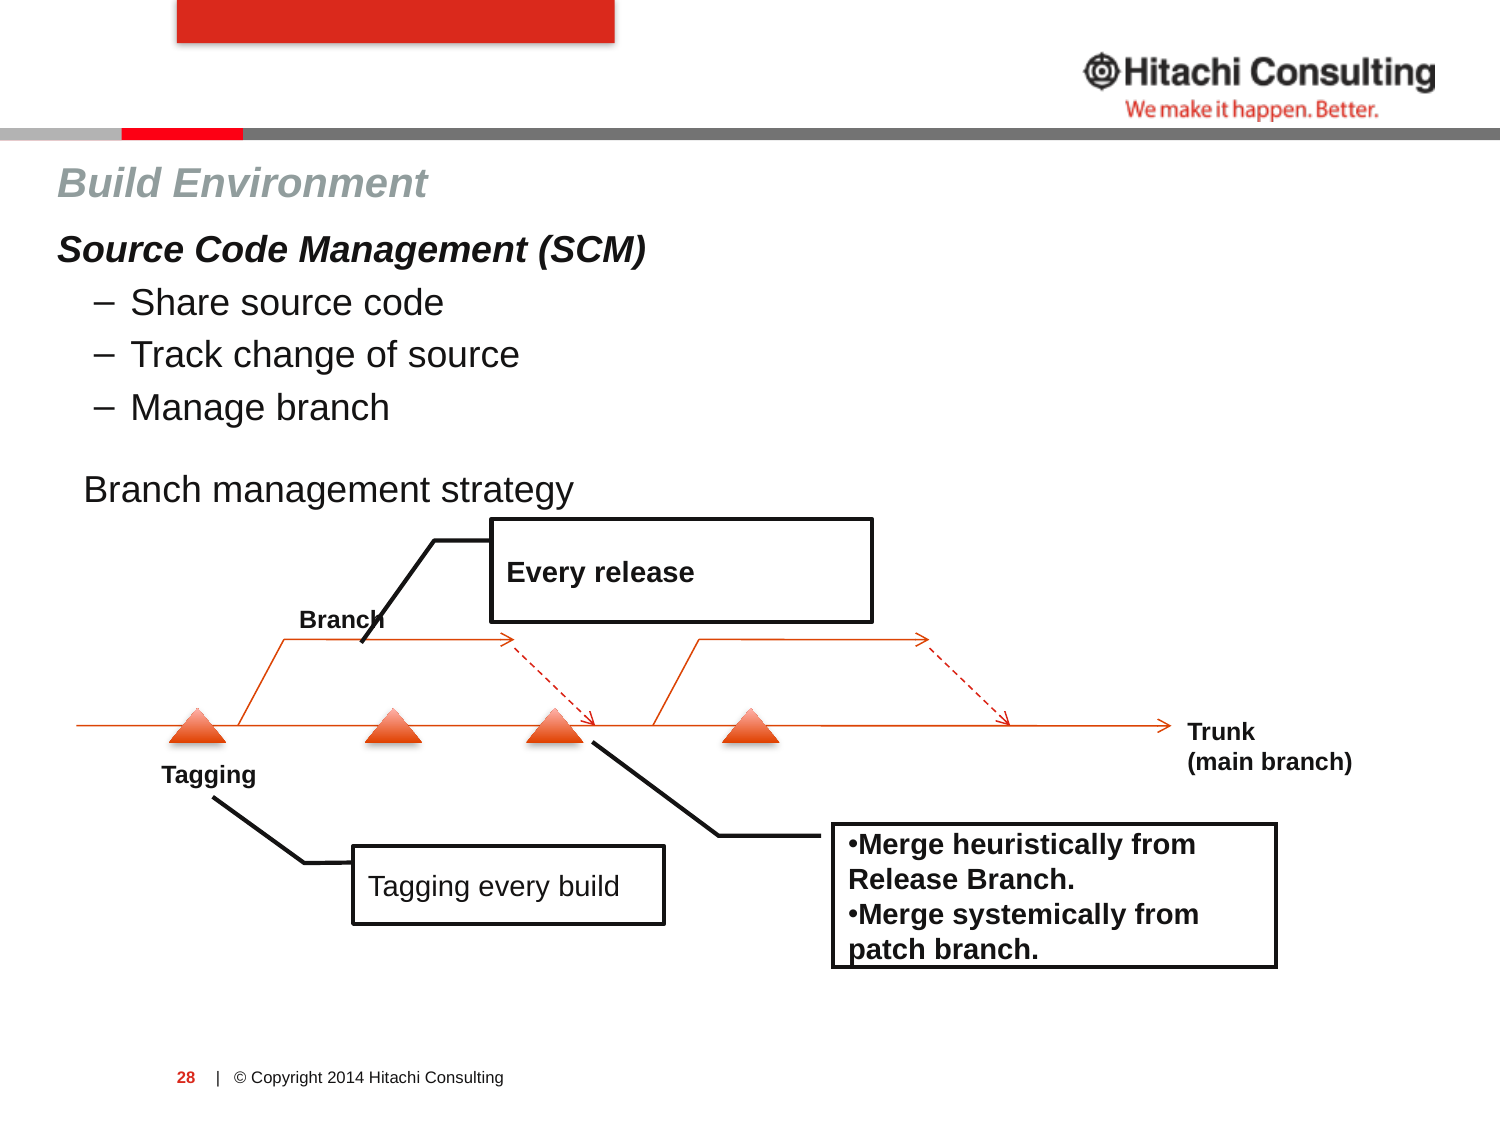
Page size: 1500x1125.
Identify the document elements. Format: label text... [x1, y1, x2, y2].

list Build Environment [57, 159, 1307, 226]
list Source Code Management (SCM) Share source code Track change of source Manage branch [57, 225, 1425, 967]
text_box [76, 465, 1369, 1073]
picture [1082, 51, 1435, 122]
